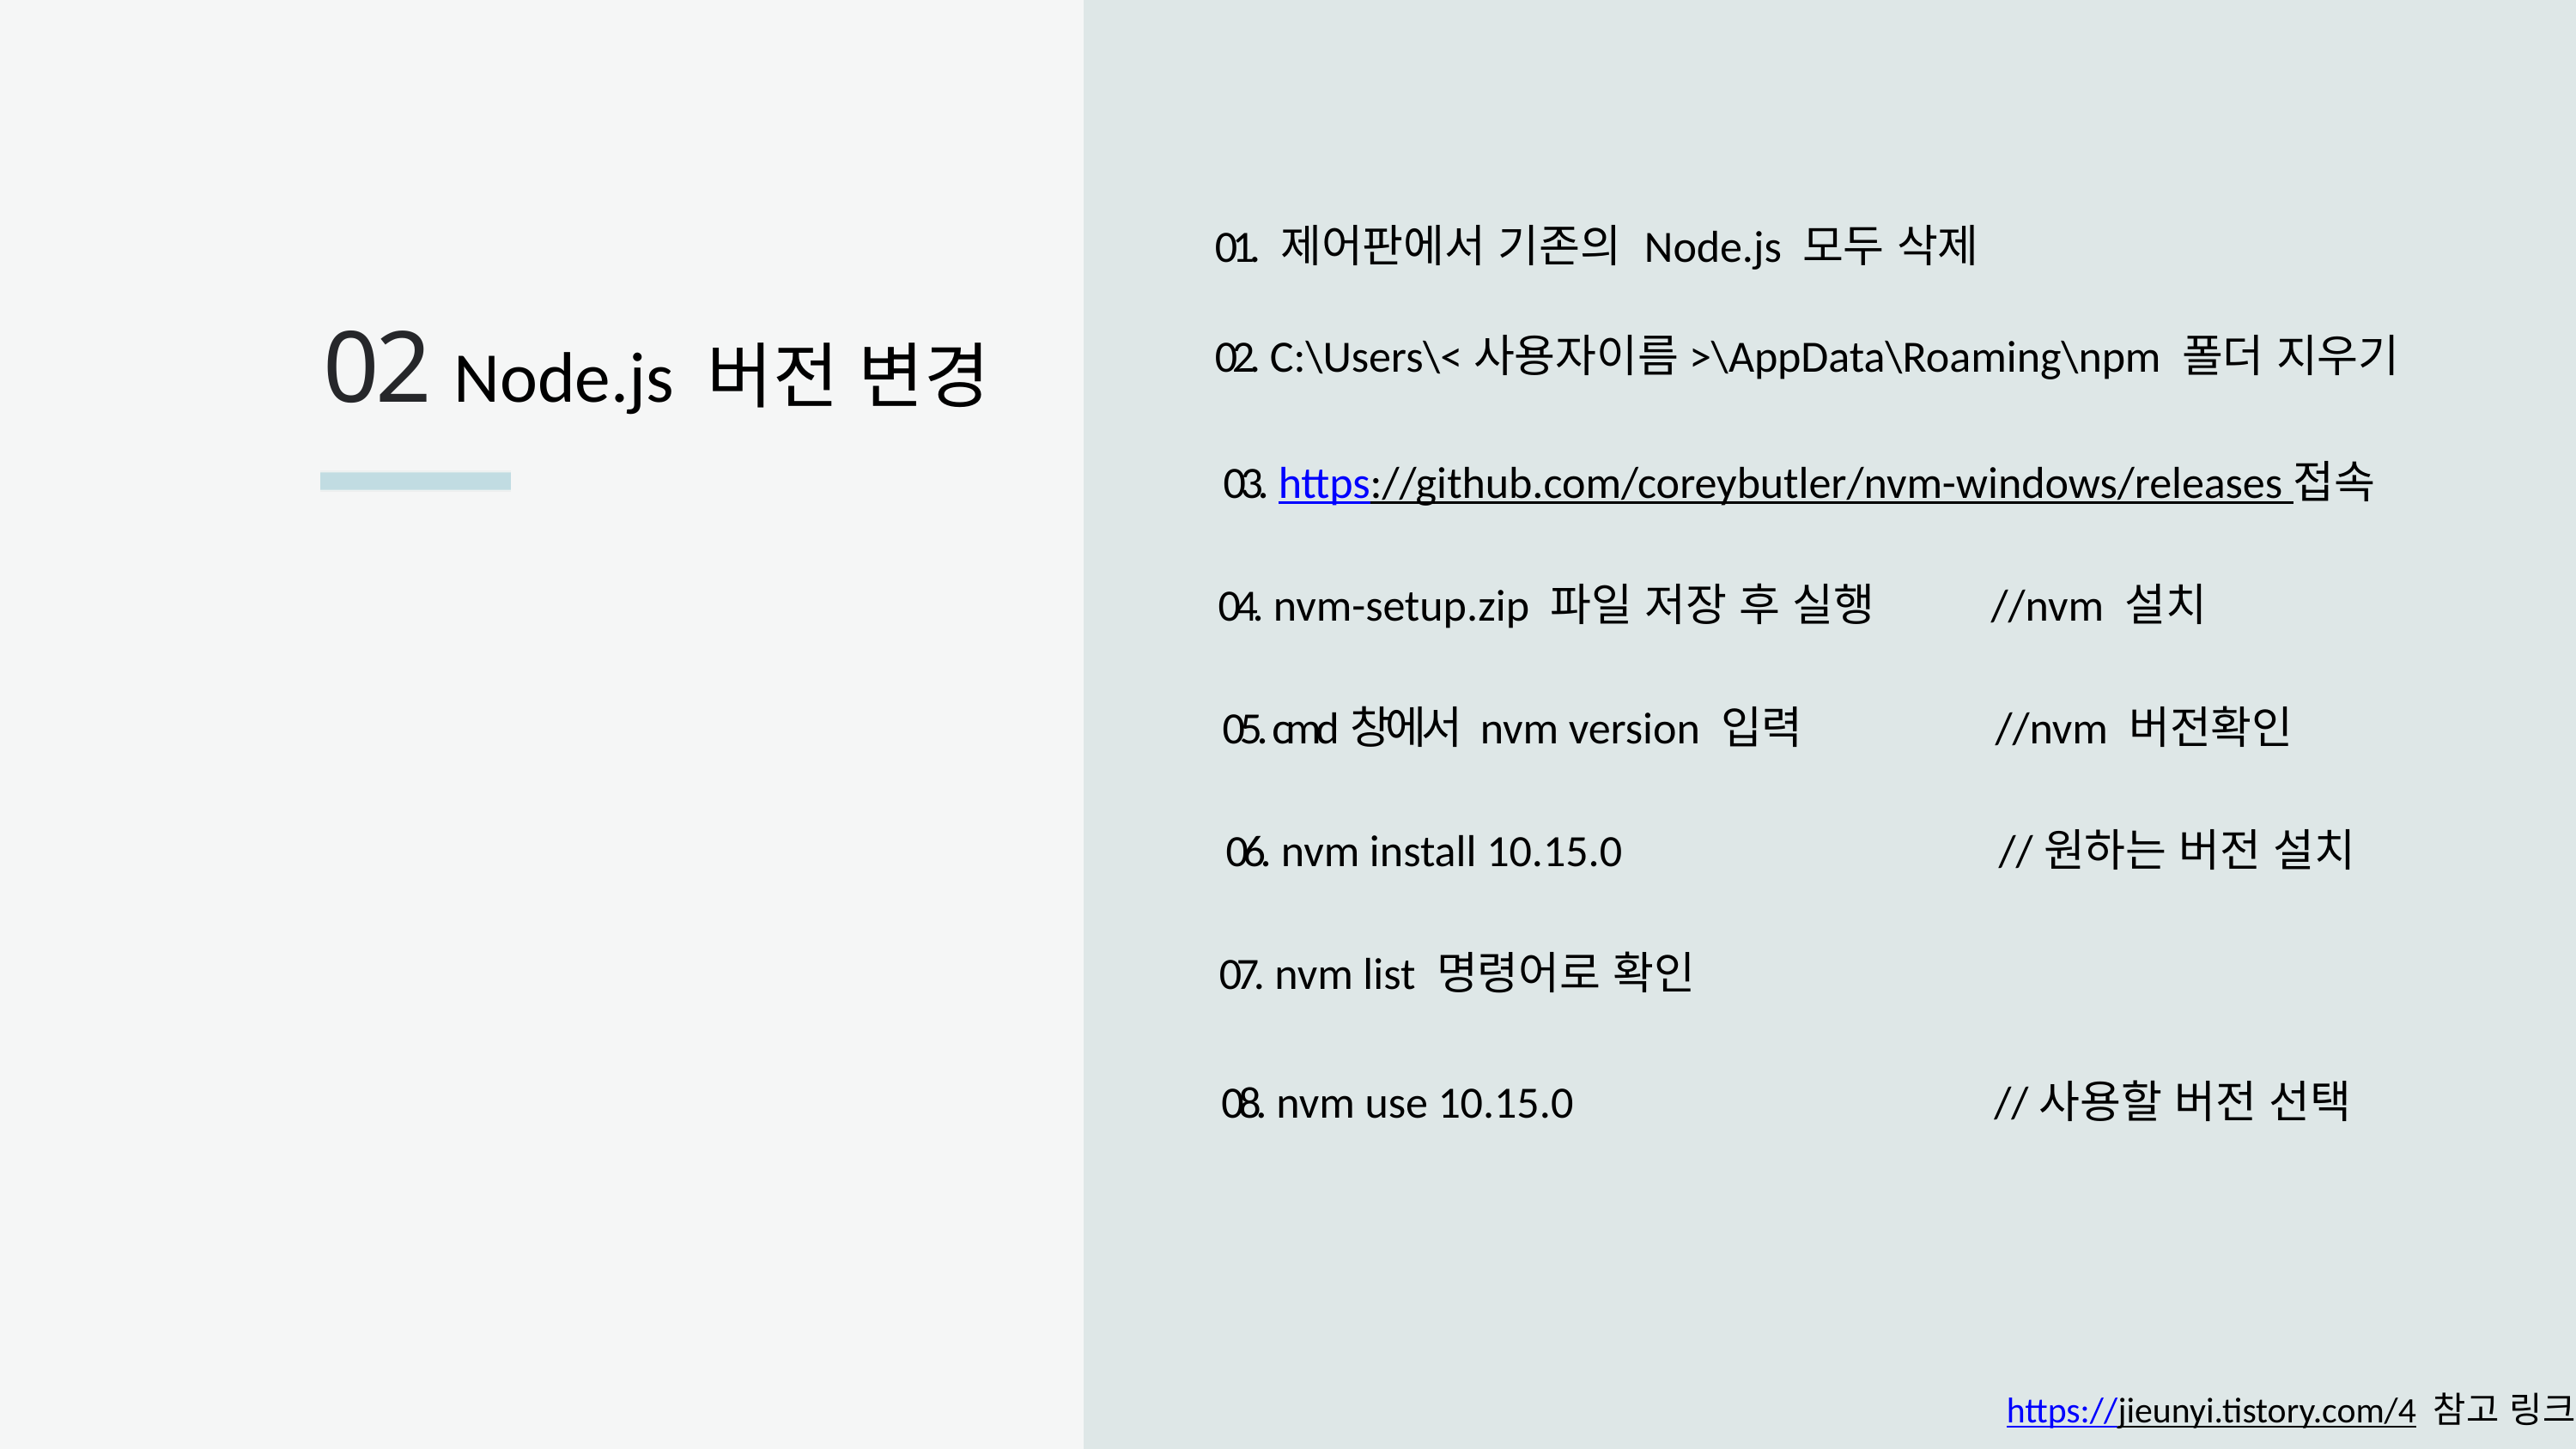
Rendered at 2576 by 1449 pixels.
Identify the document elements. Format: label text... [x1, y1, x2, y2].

text_box 02 Node.js 버전 변경 [310, 297, 1079, 475]
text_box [1084, 0, 2576, 1449]
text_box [320, 445, 512, 516]
